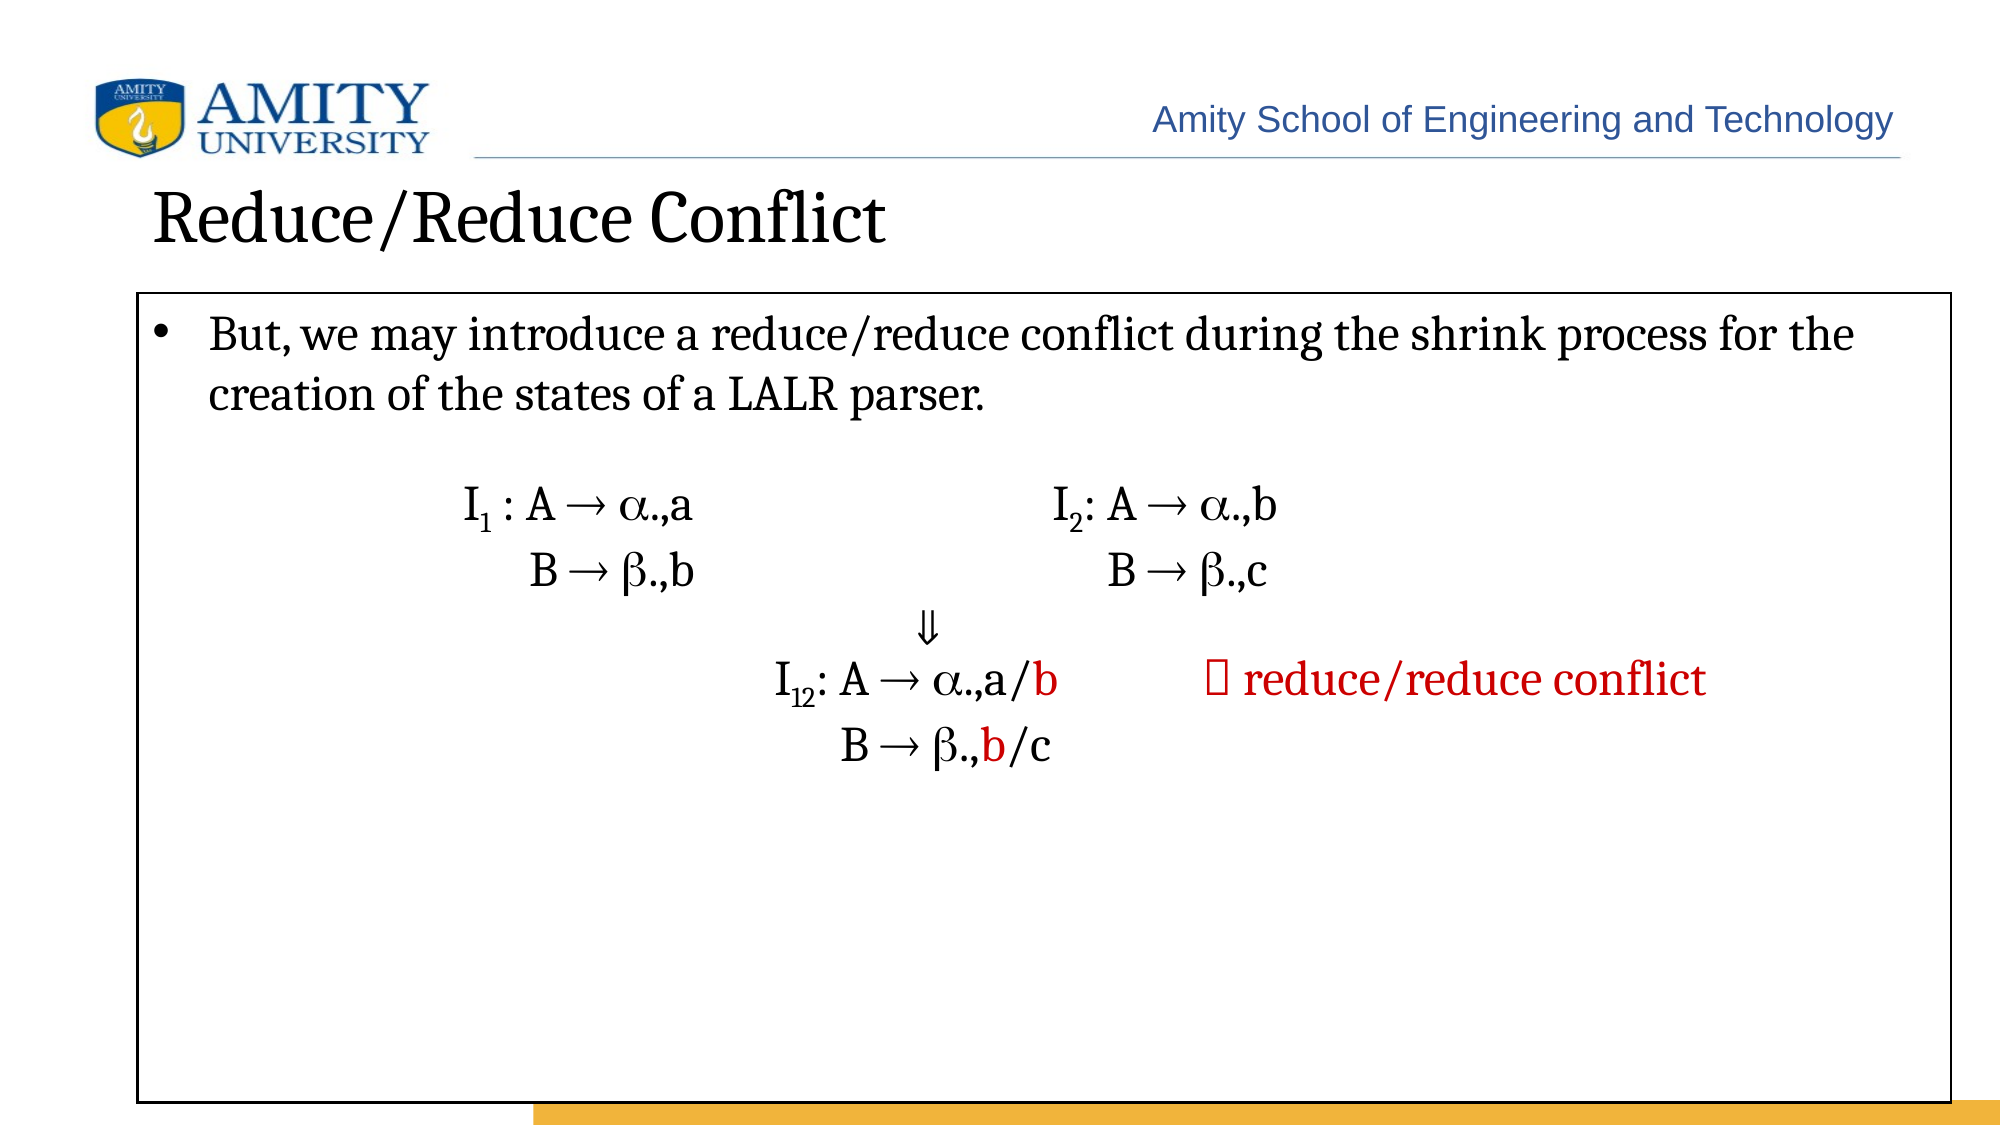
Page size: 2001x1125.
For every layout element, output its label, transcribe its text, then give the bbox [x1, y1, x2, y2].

picture [1863, 129, 1869, 137]
text_box But, we may introduce a reduce/reduce conflict during the shrink process for the creation of the states of a LALR parser. I1 : A  .,a I2: A  .,b B  .,b B  .,c  I12: A  .,a/b  reduce/reduce conflict B  .,b/c [136, 292, 1952, 1104]
picture [0, 0, 2000, 188]
title Reduce/Reduce Conflict [137, 59, 1863, 278]
picture [1863, 114, 1869, 130]
